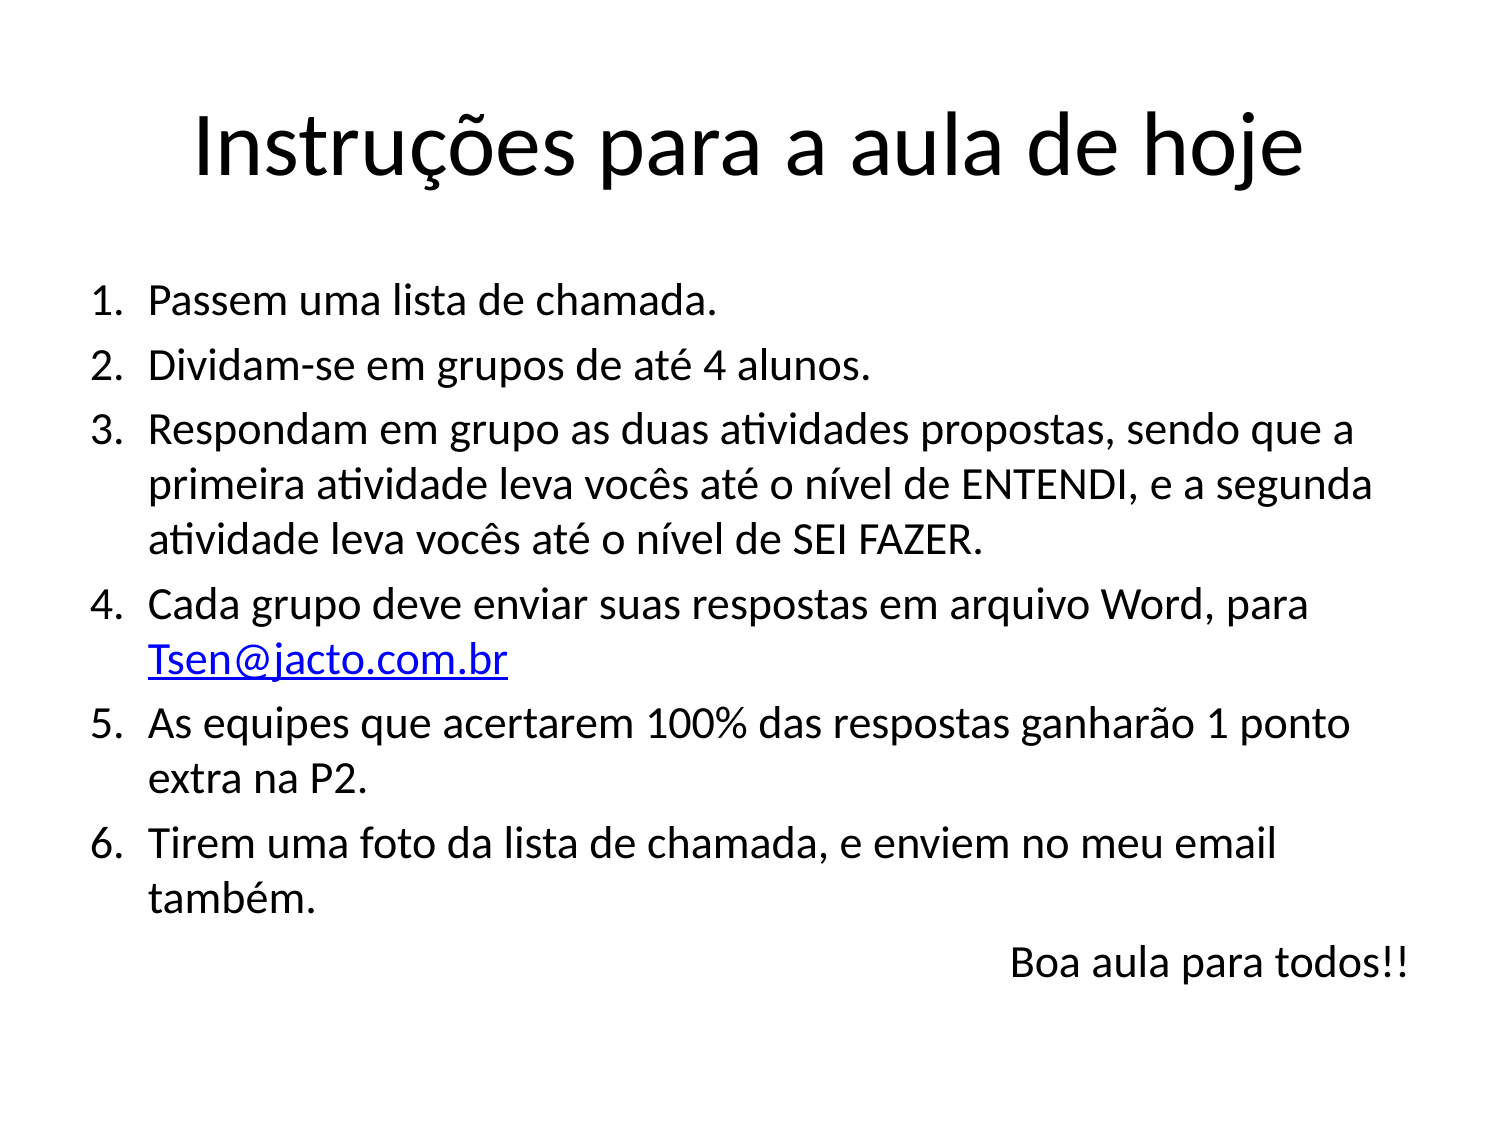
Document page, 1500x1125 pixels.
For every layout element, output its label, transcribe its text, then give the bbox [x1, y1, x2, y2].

text_box Passem uma lista de chamada. Dividam-se em grupos de até 4 alunos. Respondam em grupo as duas atividades propostas, sendo que a primeira atividade leva vocês até o nível de ENTENDI, e a segunda atividade leva vocês até o nível de SEI FAZER. Cada grupo deve enviar suas respostas em arquivo Word, para Tsen@jacto.com.br As equipes que acertarem 100% das respostas ganharão 1 ponto extra na P2. Tirem uma foto da lista de chamada, e enviem no meu email também. Boa aula para todos!! [75, 262, 1425, 1005]
text_box Instruções para a aula de hoje [75, 45, 1425, 233]
